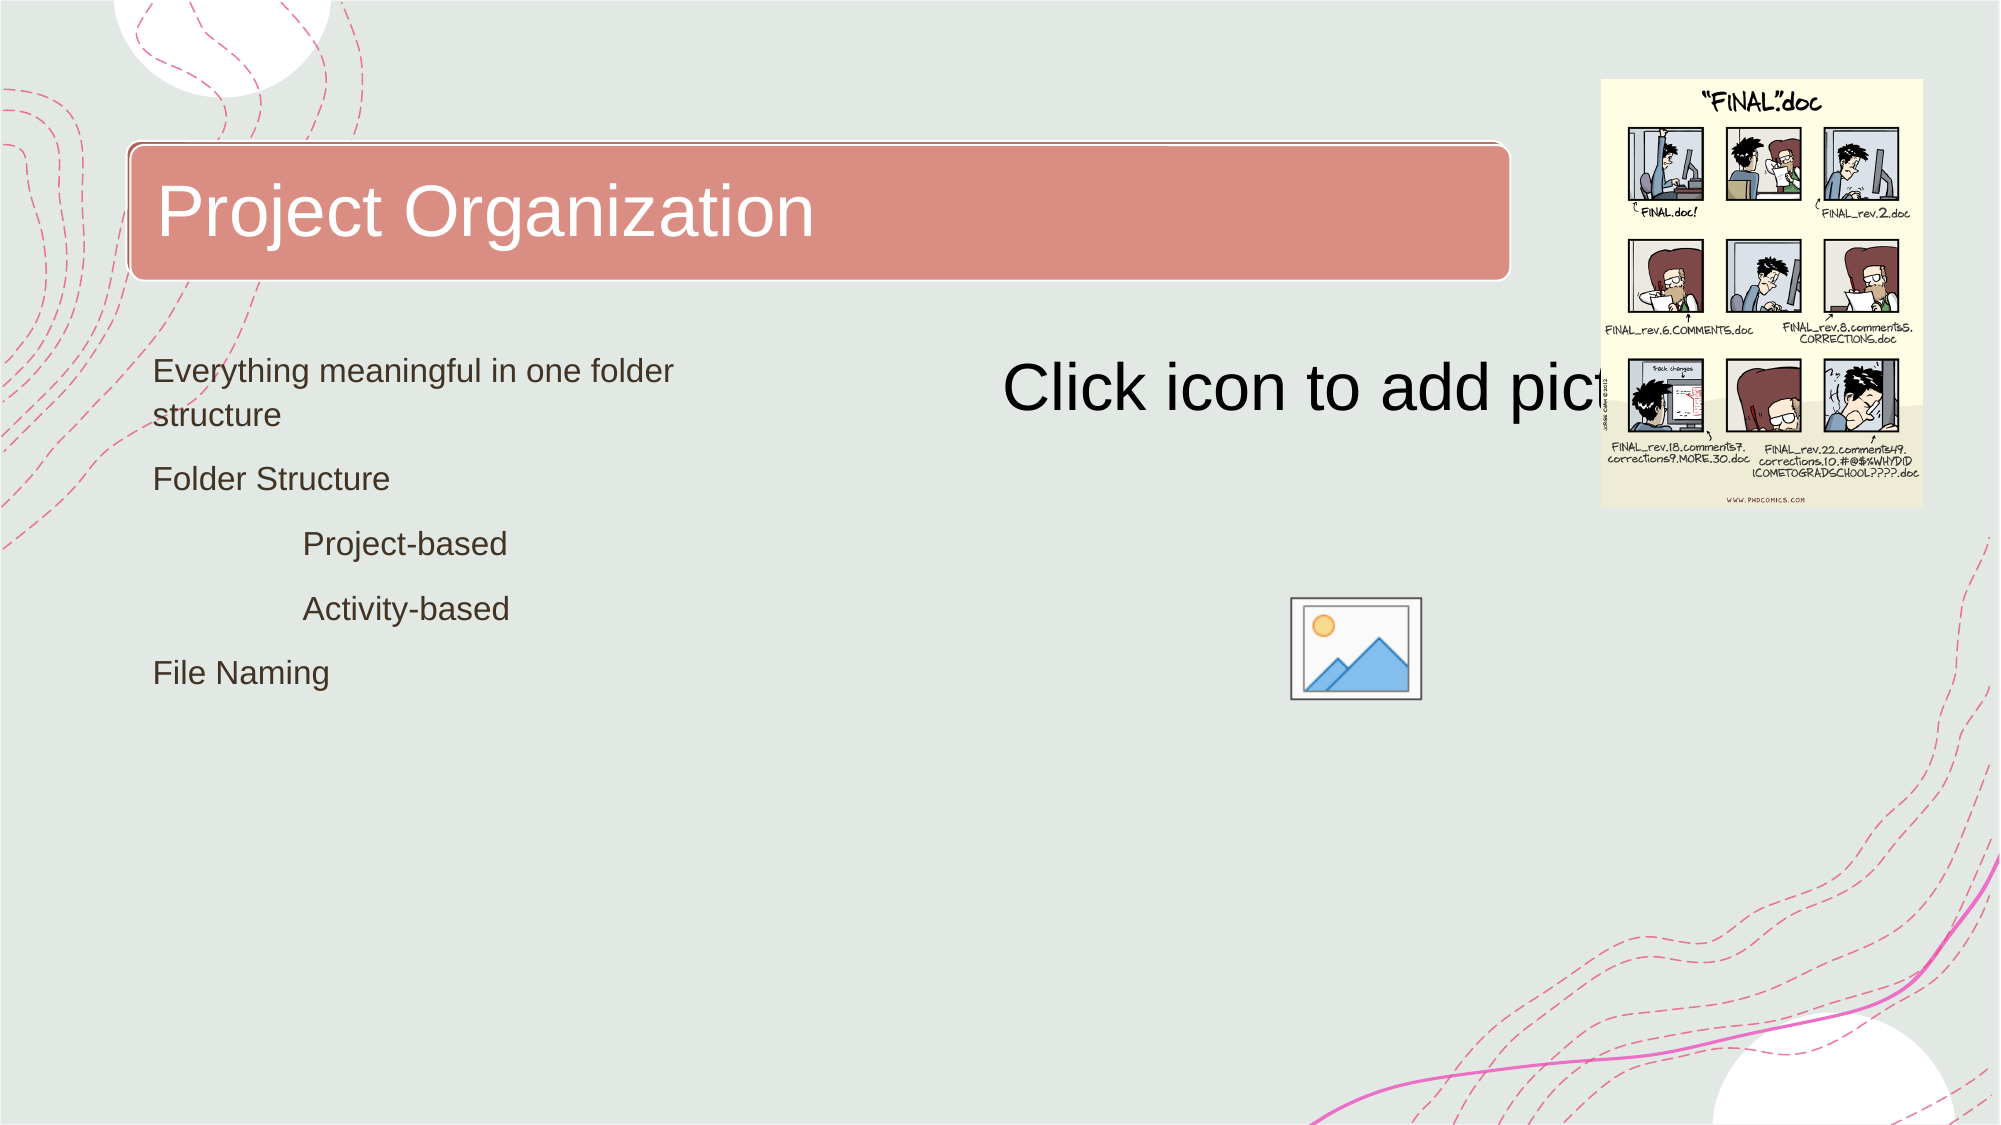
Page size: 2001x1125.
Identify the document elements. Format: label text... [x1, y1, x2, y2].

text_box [130, 144, 1511, 281]
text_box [126, 140, 1507, 277]
picture [850, 79, 1923, 962]
list Everything meaningful in one folder structure Folder Structure Project-based Activity-based File Naming [137, 337, 783, 963]
